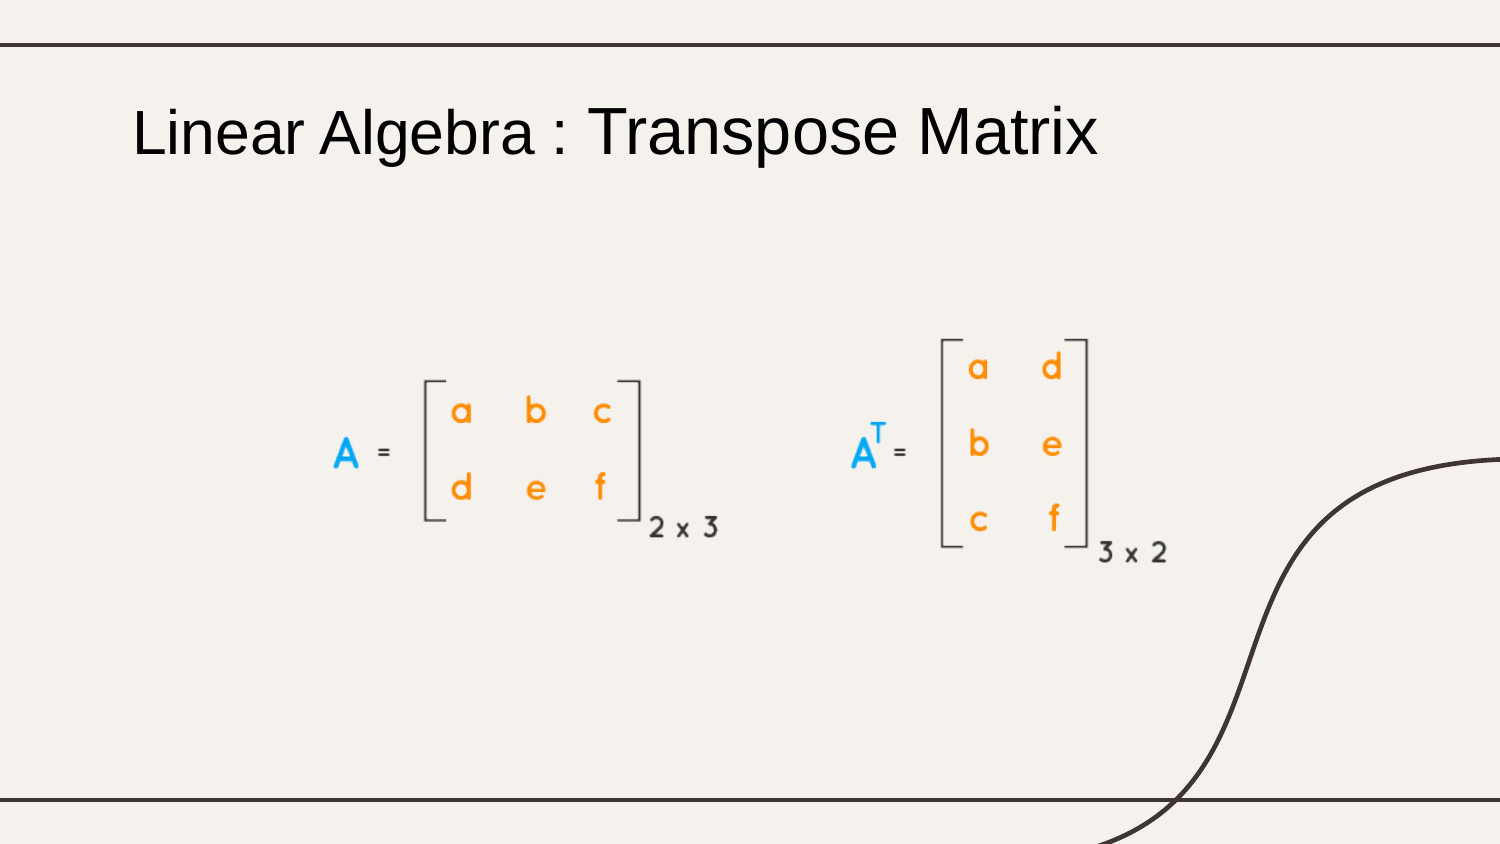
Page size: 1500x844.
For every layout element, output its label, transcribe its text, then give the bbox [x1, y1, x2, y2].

picture [295, 258, 1205, 585]
title Linear Algebra : Transpose Matrix [116, 72, 1236, 167]
